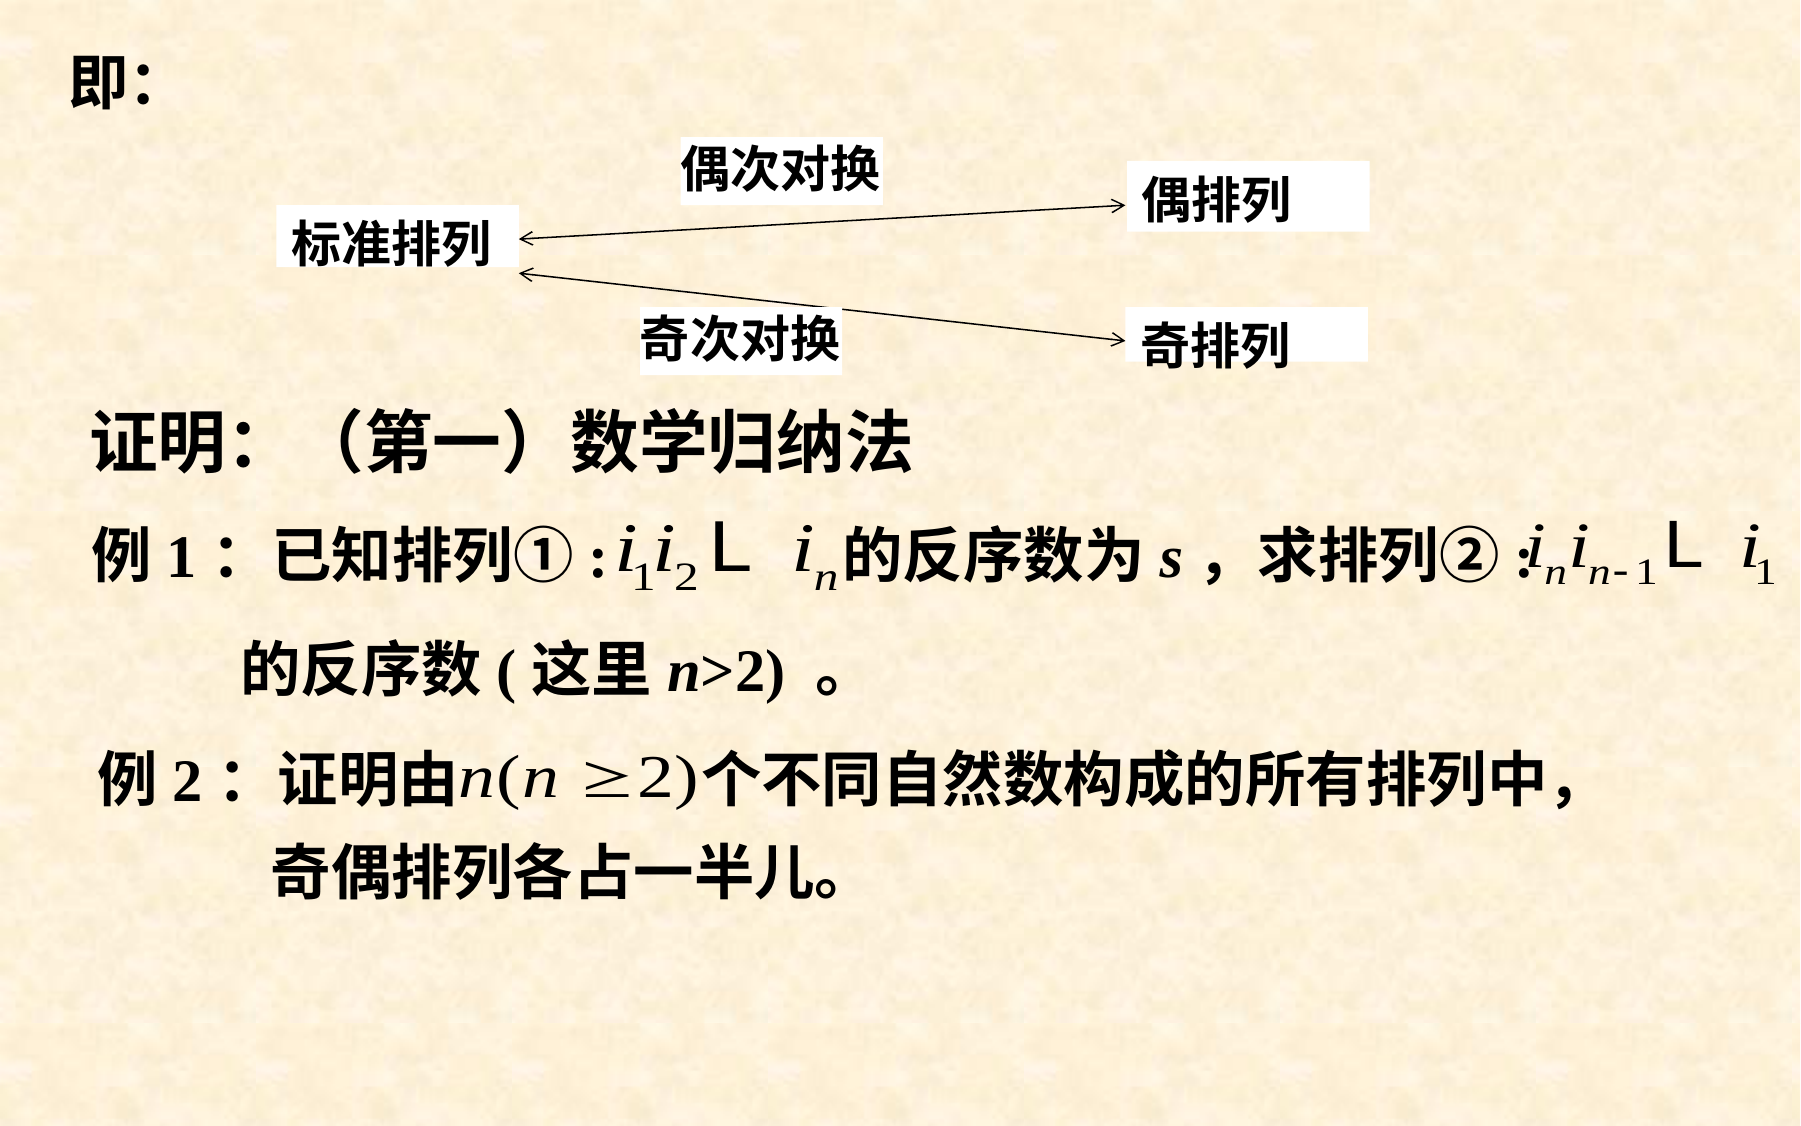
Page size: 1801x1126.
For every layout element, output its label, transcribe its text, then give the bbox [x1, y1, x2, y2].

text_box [446, 741, 712, 823]
text_box 例1：已知排列①: [73, 507, 603, 598]
text_box 个不同自然数构成的所有排列中， [683, 732, 1627, 823]
text_box 的反序数(这里n>2) 。 [222, 622, 894, 713]
text_box 奇偶排列各占一半儿。 [252, 825, 908, 916]
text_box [276, 136, 1370, 376]
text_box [1516, 507, 1787, 596]
text_box 即： [50, 35, 208, 126]
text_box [605, 507, 851, 603]
picture [0, 0, 1801, 1126]
text_box 的反序数为s，求排列②: [851, 507, 1514, 598]
text_box 证明：（第一）数学归纳法 [71, 389, 964, 490]
text_box 例2：证明由 [79, 732, 478, 823]
